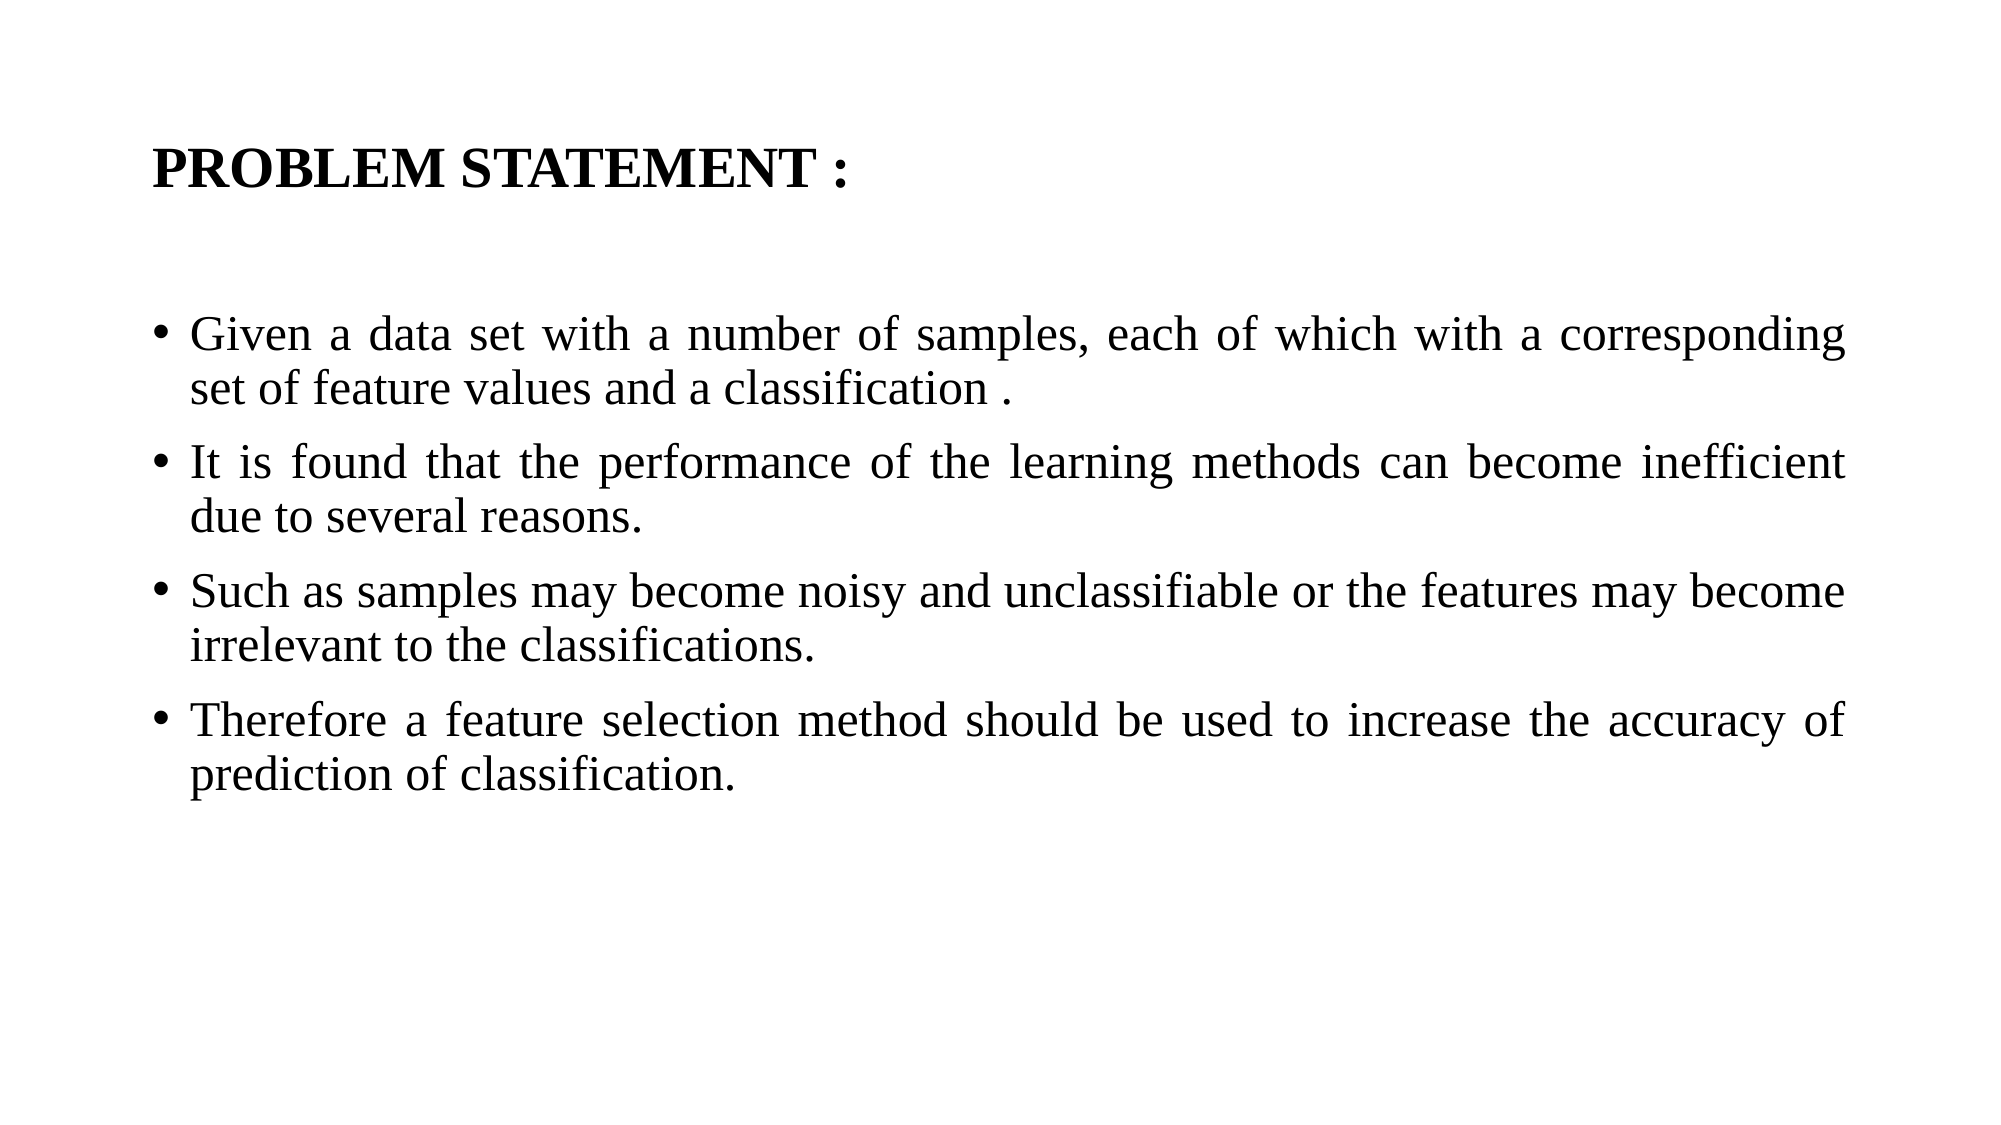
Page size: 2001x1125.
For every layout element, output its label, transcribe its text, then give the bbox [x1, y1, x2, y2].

list Given a data set with a number of samples, each of which with a corresponding set of feature values and a classification . It is found that the performance of the learning methods can become inefficient due to several reasons. Such as samples may become noisy and unclassifiable or the features may become irrelevant to the classifications. Therefore a feature selection method should be used to increase the accuracy of prediction of classification. [137, 299, 1863, 1014]
title PROBLEM STATEMENT : [137, 59, 1863, 278]
